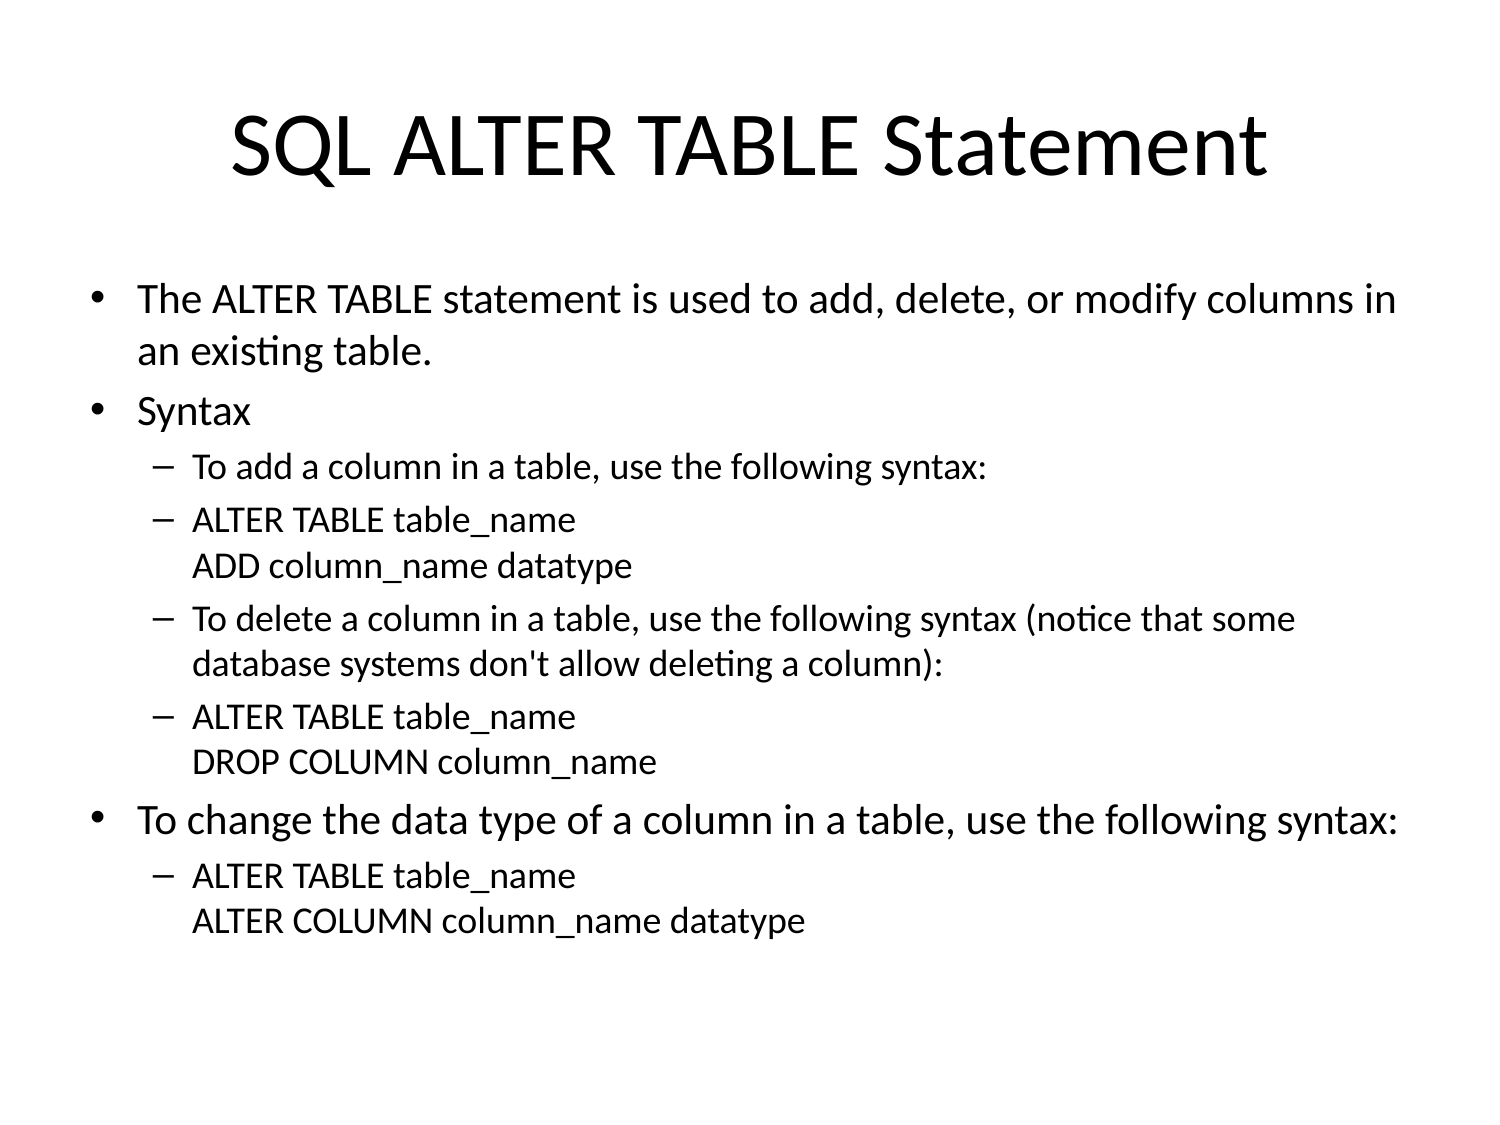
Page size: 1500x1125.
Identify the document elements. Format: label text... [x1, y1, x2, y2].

title SQL ALTER TABLE Statement [75, 45, 1425, 233]
list The ALTER TABLE statement is used to add, delete, or modify columns in an existing table. Syntax To add a column in a table, use the following syntax: ALTER TABLE table_name ADD column_name datatype To delete a column in a table, use the following syntax (notice that some database systems don't allow deleting a column): ALTER TABLE table_name DROP COLUMN column_name To change the data type of a column in a table, use the following syntax: ALTER TABLE table_name ALTER COLUMN column_name datatype [75, 262, 1425, 1005]
